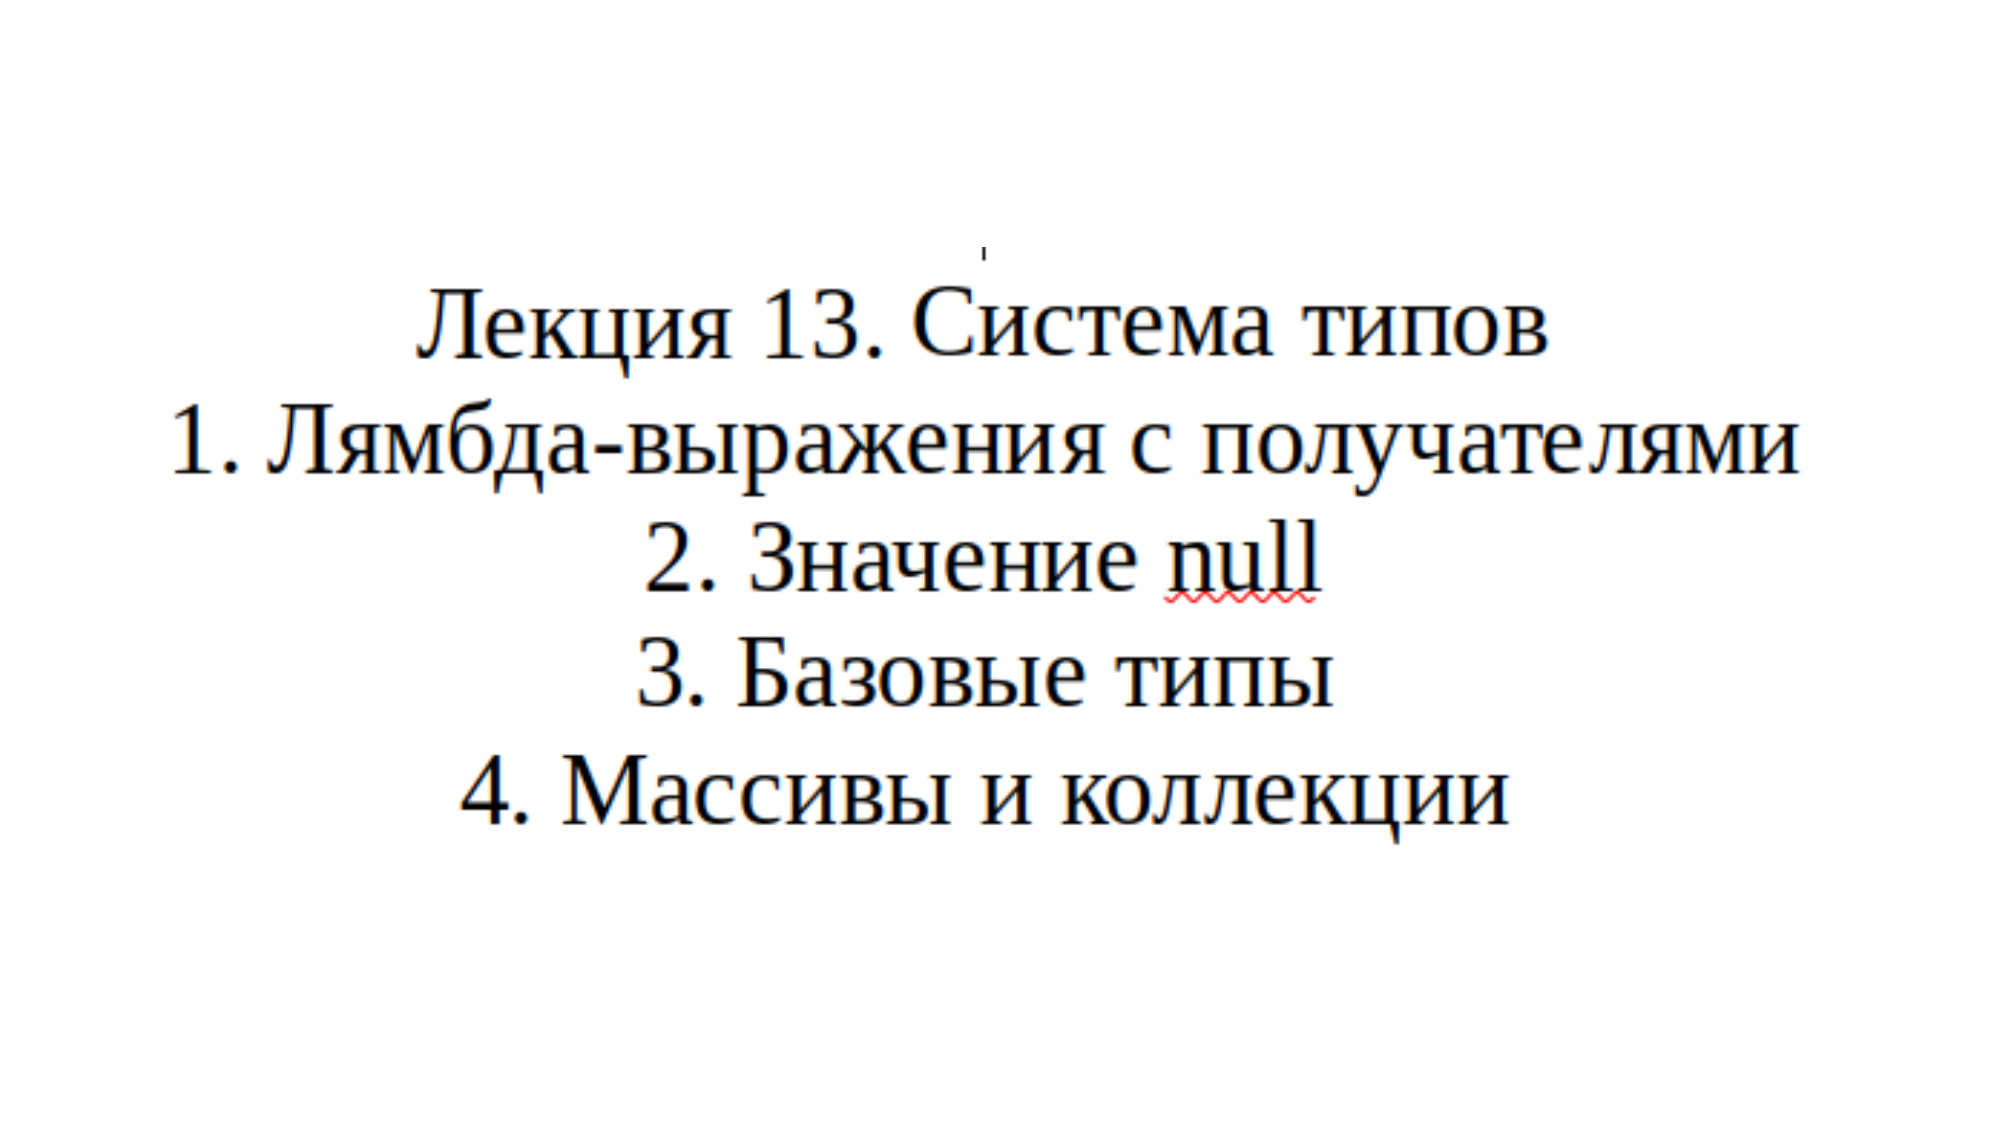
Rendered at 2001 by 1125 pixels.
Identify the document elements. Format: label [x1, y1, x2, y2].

picture [15, 247, 1972, 875]
